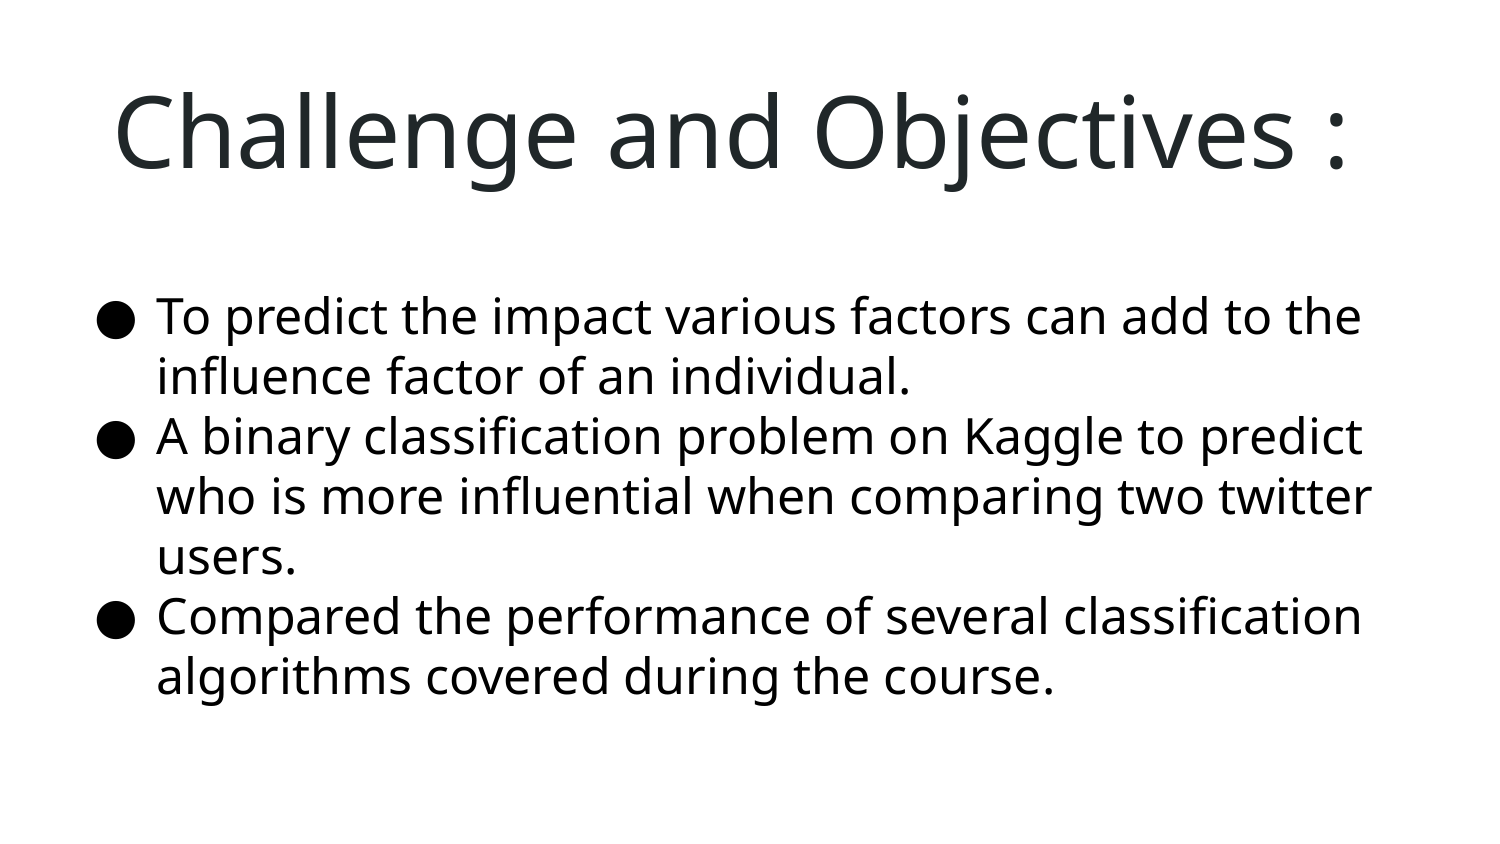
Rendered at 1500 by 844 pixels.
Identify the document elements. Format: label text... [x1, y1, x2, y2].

text_box To predict the impact various factors can add to the influence factor of an individual. A binary classification problem on Kaggle to predict who is more influential when comparing two twitter users. Compared the performance of several classification algorithms covered during the course. https://www.kaggle.com/c/predict-who-is-more-influential-in-a-social-network#description [66, 209, 1400, 759]
title Challenge and Objectives : [97, 71, 1370, 187]
